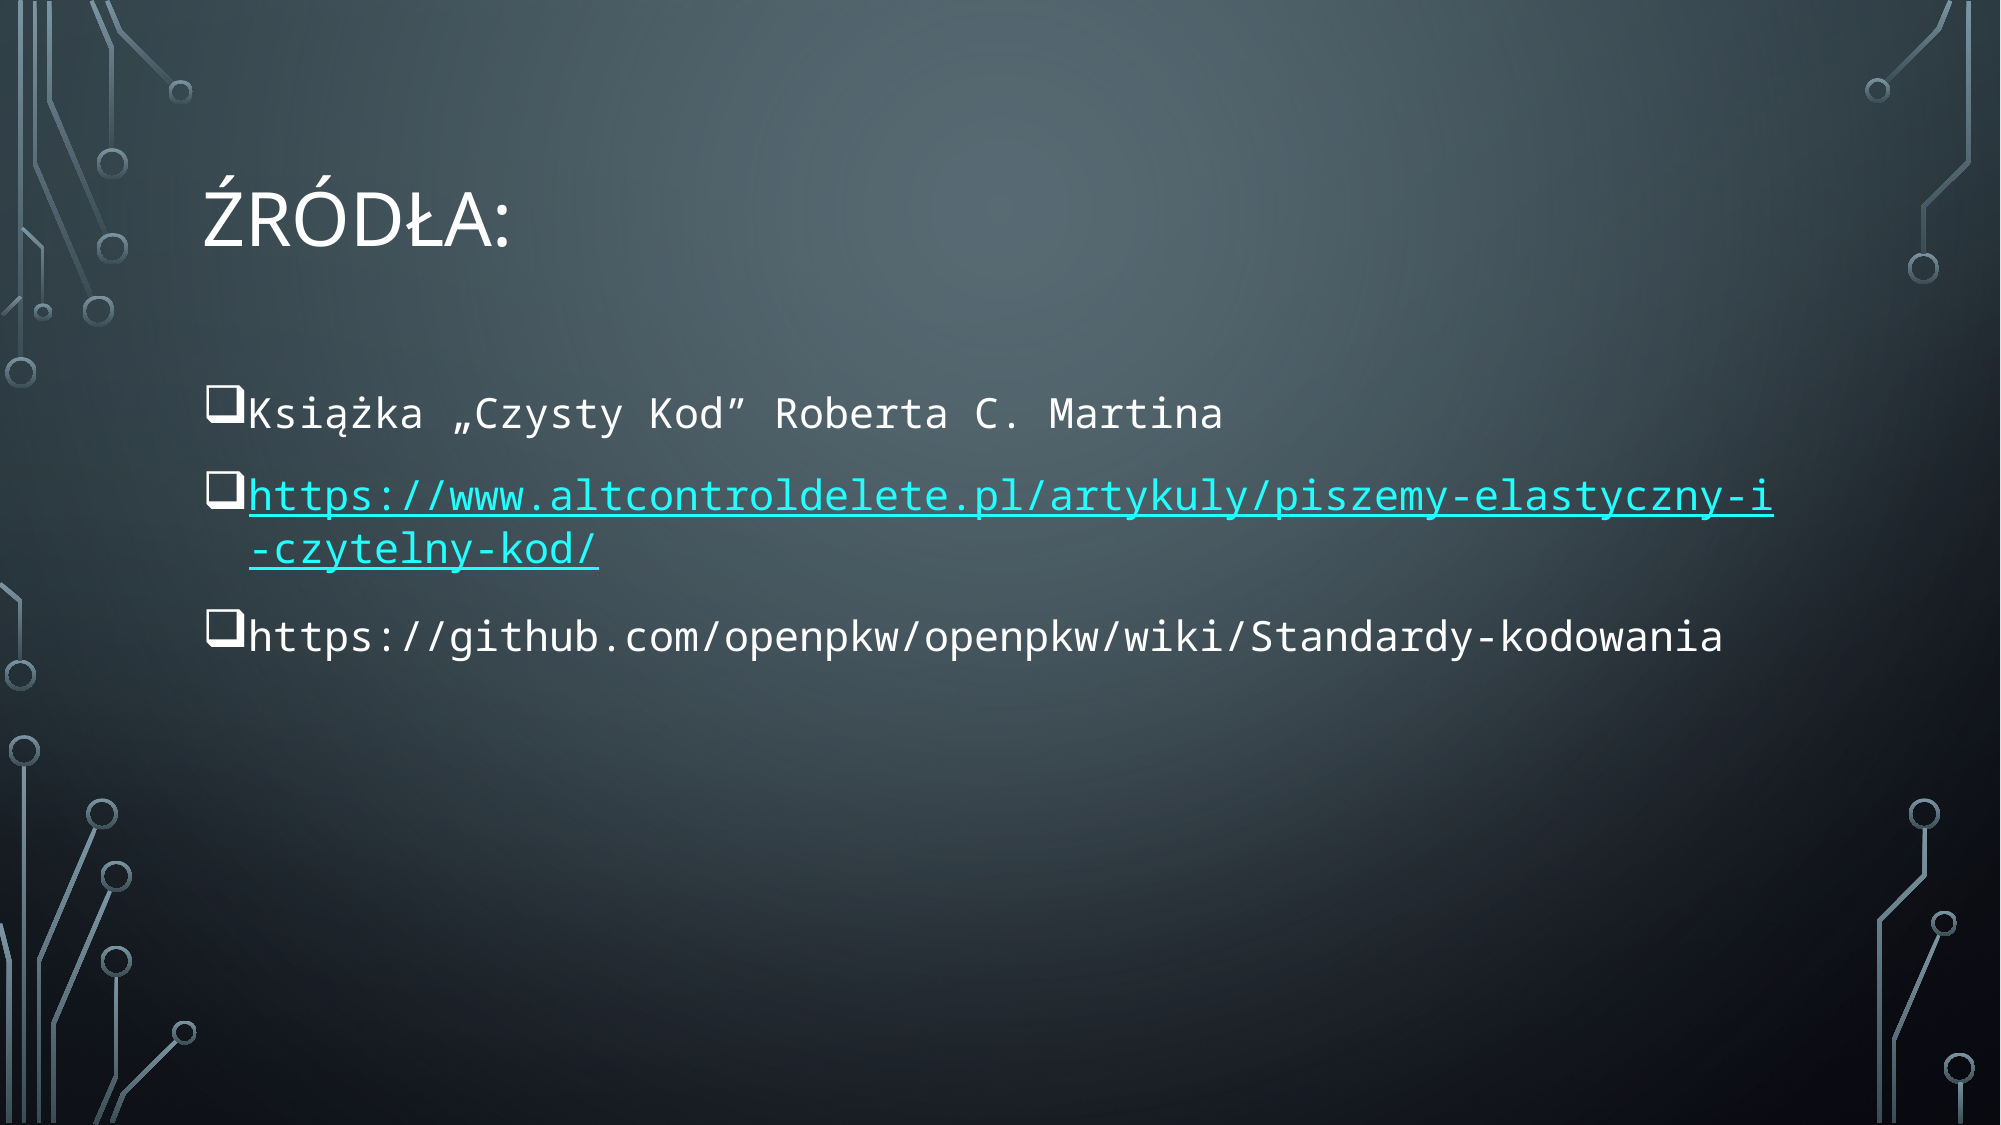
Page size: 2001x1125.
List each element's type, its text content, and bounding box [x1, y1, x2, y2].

list Książka „Czysty Kod” Roberta C. Martina https://www.altcontroldelete.pl/artykuly/piszemy-elastyczny-i-czytelny-kod/ https://github.com/openpkw/openpkw/wiki/Standardy-kodowania [187, 369, 1813, 693]
title Źródła: [187, 101, 1813, 344]
